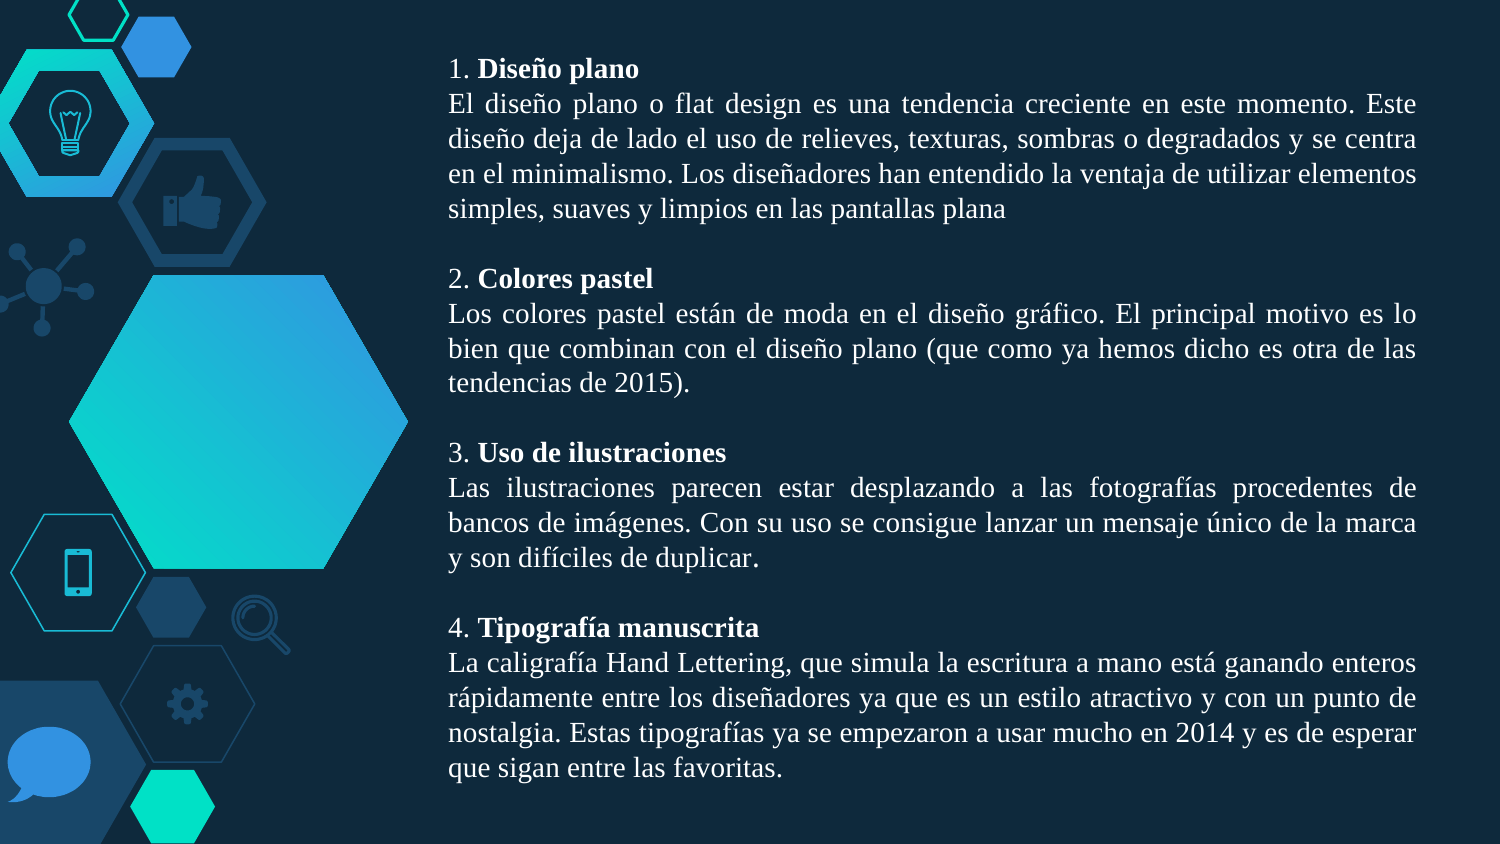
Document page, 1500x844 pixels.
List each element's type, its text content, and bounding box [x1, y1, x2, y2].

text_box 1. Diseño plano El diseño plano o flat design es una tendencia creciente en este momento. Este diseño deja de lado el uso de relieves, texturas, sombras o degradados y se centra en el minimalismo. Los diseñadores han entendido la ventaja de utilizar elementos simples, suaves y limpios en las pantallas plana 2. Colores pastel Los colores pastel están de moda en el diseño gráfico. El principal motivo es lo bien que combinan con el diseño plano (que como ya hemos dicho es otra de las tendencias de 2015). 3. Uso de ilustraciones Las ilustraciones parecen estar desplazando a las fotografías procedentes de bancos de imágenes. Con su uso se consigue lanzar un mensaje único de la marca y son difíciles de duplicar. 4. Tipografía manuscrita La caligrafía Hand Lettering, que simula la escritura a mano está ganando enteros rápidamente entre los diseñadores ya que es un estilo atractivo y con un punto de nostalgia. Estas tipografías ya se empezaron a usar mucho en 2014 y es de esperar que sigan entre las favoritas. [433, 41, 1433, 844]
text_box [67, 274, 407, 566]
